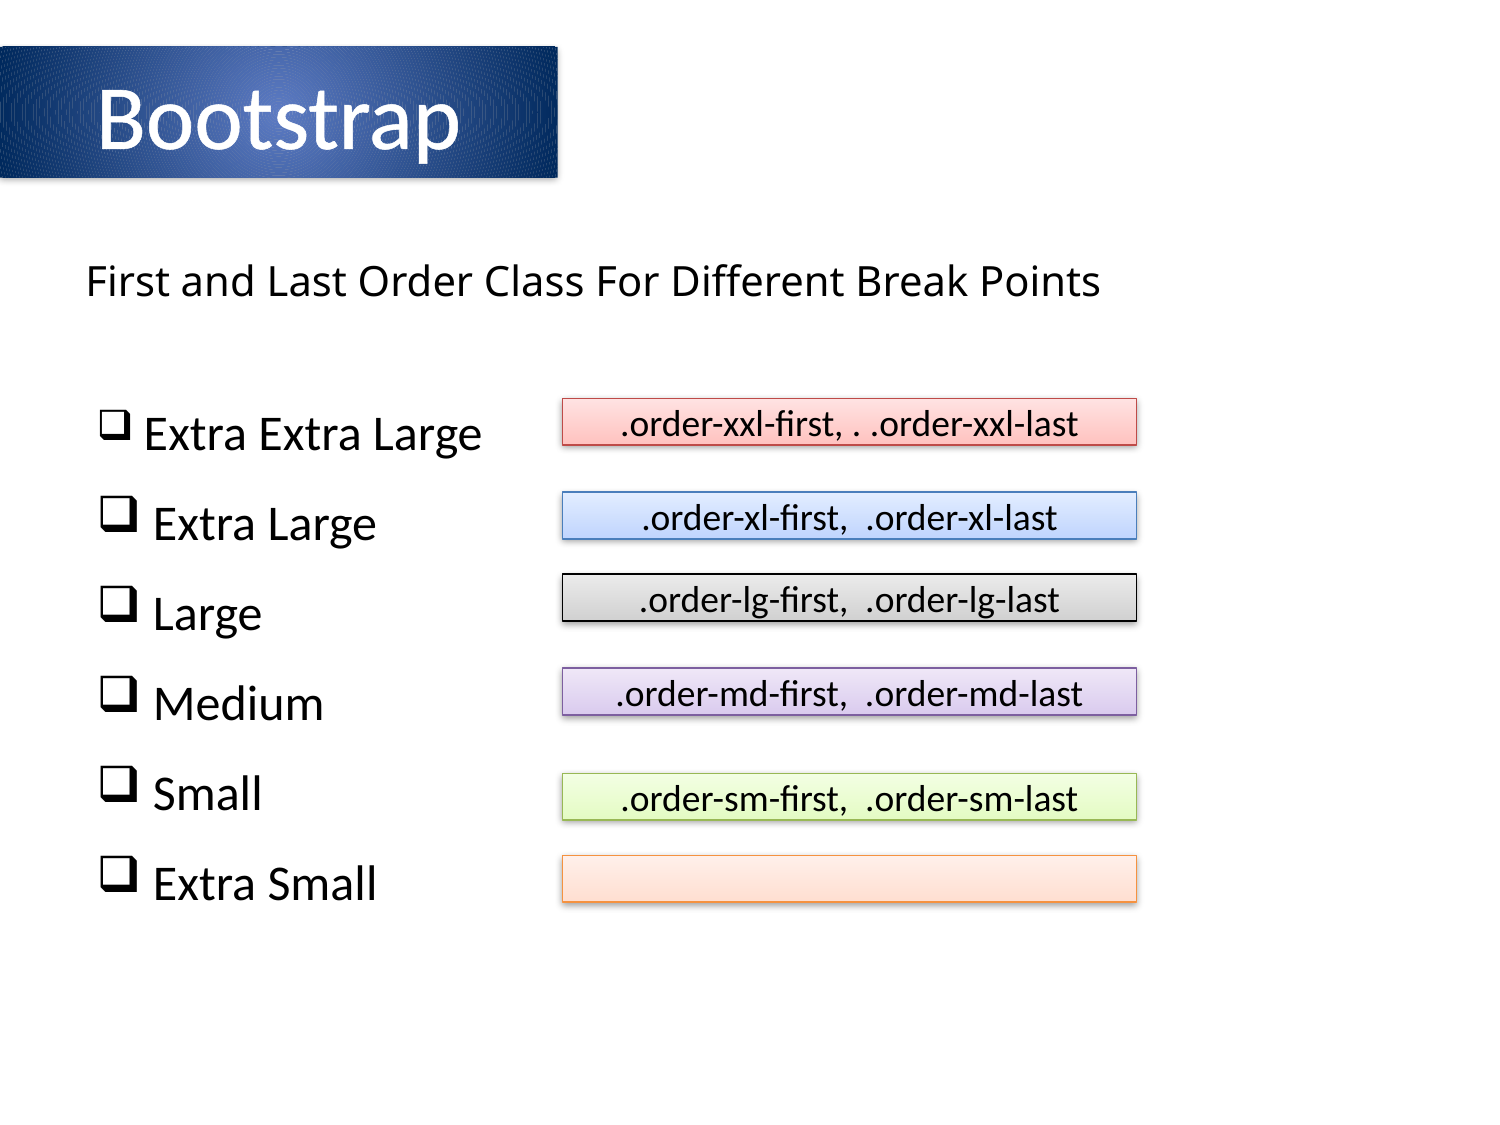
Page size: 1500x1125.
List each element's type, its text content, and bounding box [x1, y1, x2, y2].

text_box .order-md-first, .order-md-last [562, 667, 1137, 716]
text_box [562, 855, 1137, 903]
text_box .order-sm-first, .order-sm-last [562, 773, 1137, 821]
text_box .order-xl-first, .order-xl-last [562, 491, 1137, 540]
text_box .order-xxl-first, . .order-xxl-last [562, 398, 1137, 446]
text_box Bootstrap [0, 46, 558, 178]
text_box .order-lg-first, .order-lg-last [562, 573, 1137, 622]
text_box Extra Extra Large Extra Large Large Medium Small Extra Small [80, 361, 1420, 920]
list First and Last Order Class For Different Break Points [70, 222, 1421, 1005]
